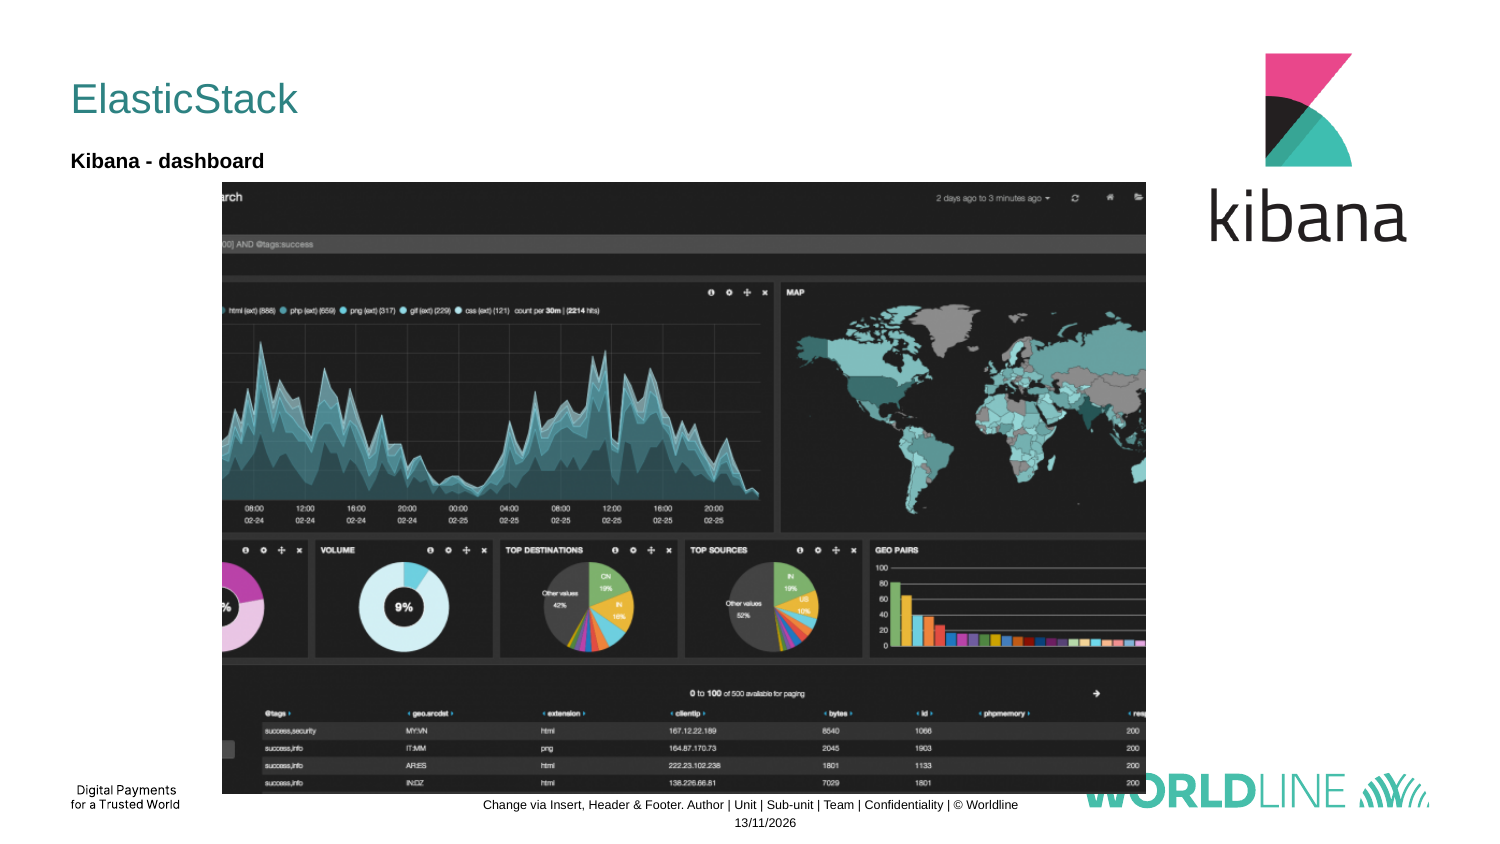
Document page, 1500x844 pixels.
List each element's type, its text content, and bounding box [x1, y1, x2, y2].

picture [222, 182, 1146, 795]
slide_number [734, 817, 831, 832]
title ElasticStack [70, 74, 1159, 147]
footer Change via Insert, Header & Footer. Author | Unit | Sub-unit | Team | Confidentiality | © Worldline [460, 803, 1042, 814]
list Kibana - dashboard [70, 147, 1159, 183]
picture [1164, 17, 1449, 278]
